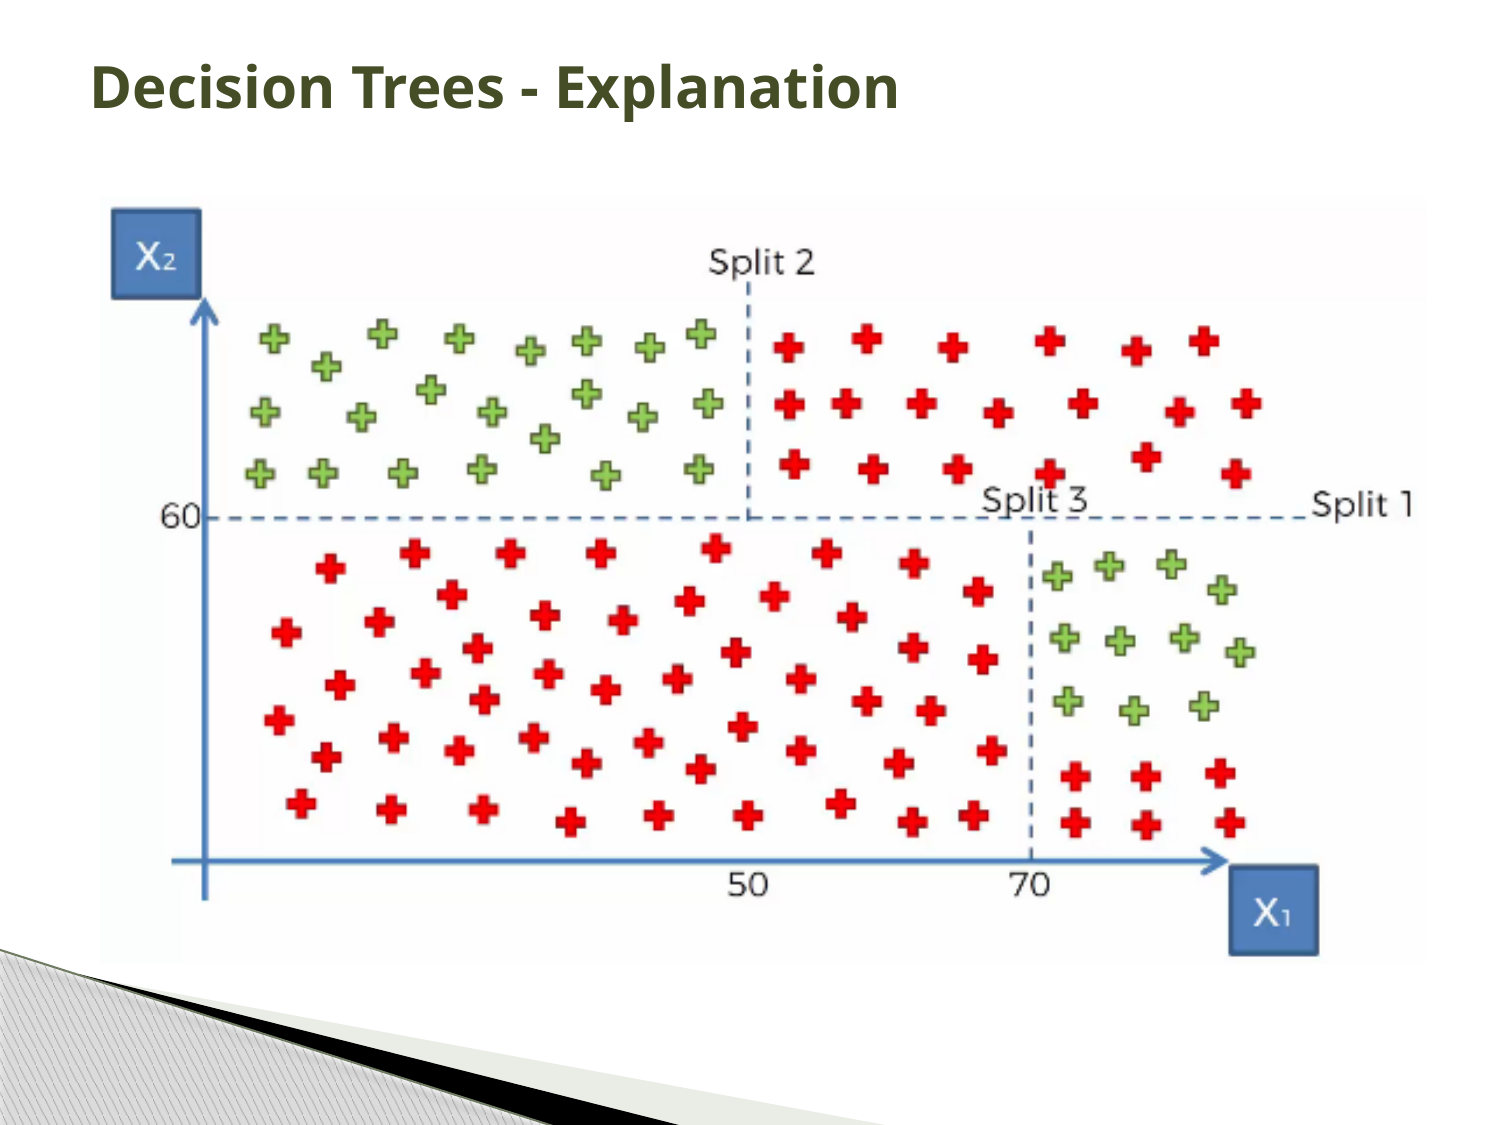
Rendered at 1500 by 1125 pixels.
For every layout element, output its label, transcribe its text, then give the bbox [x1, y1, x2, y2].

picture [100, 195, 1427, 965]
title Decision Trees - Explanation [75, 45, 1425, 126]
